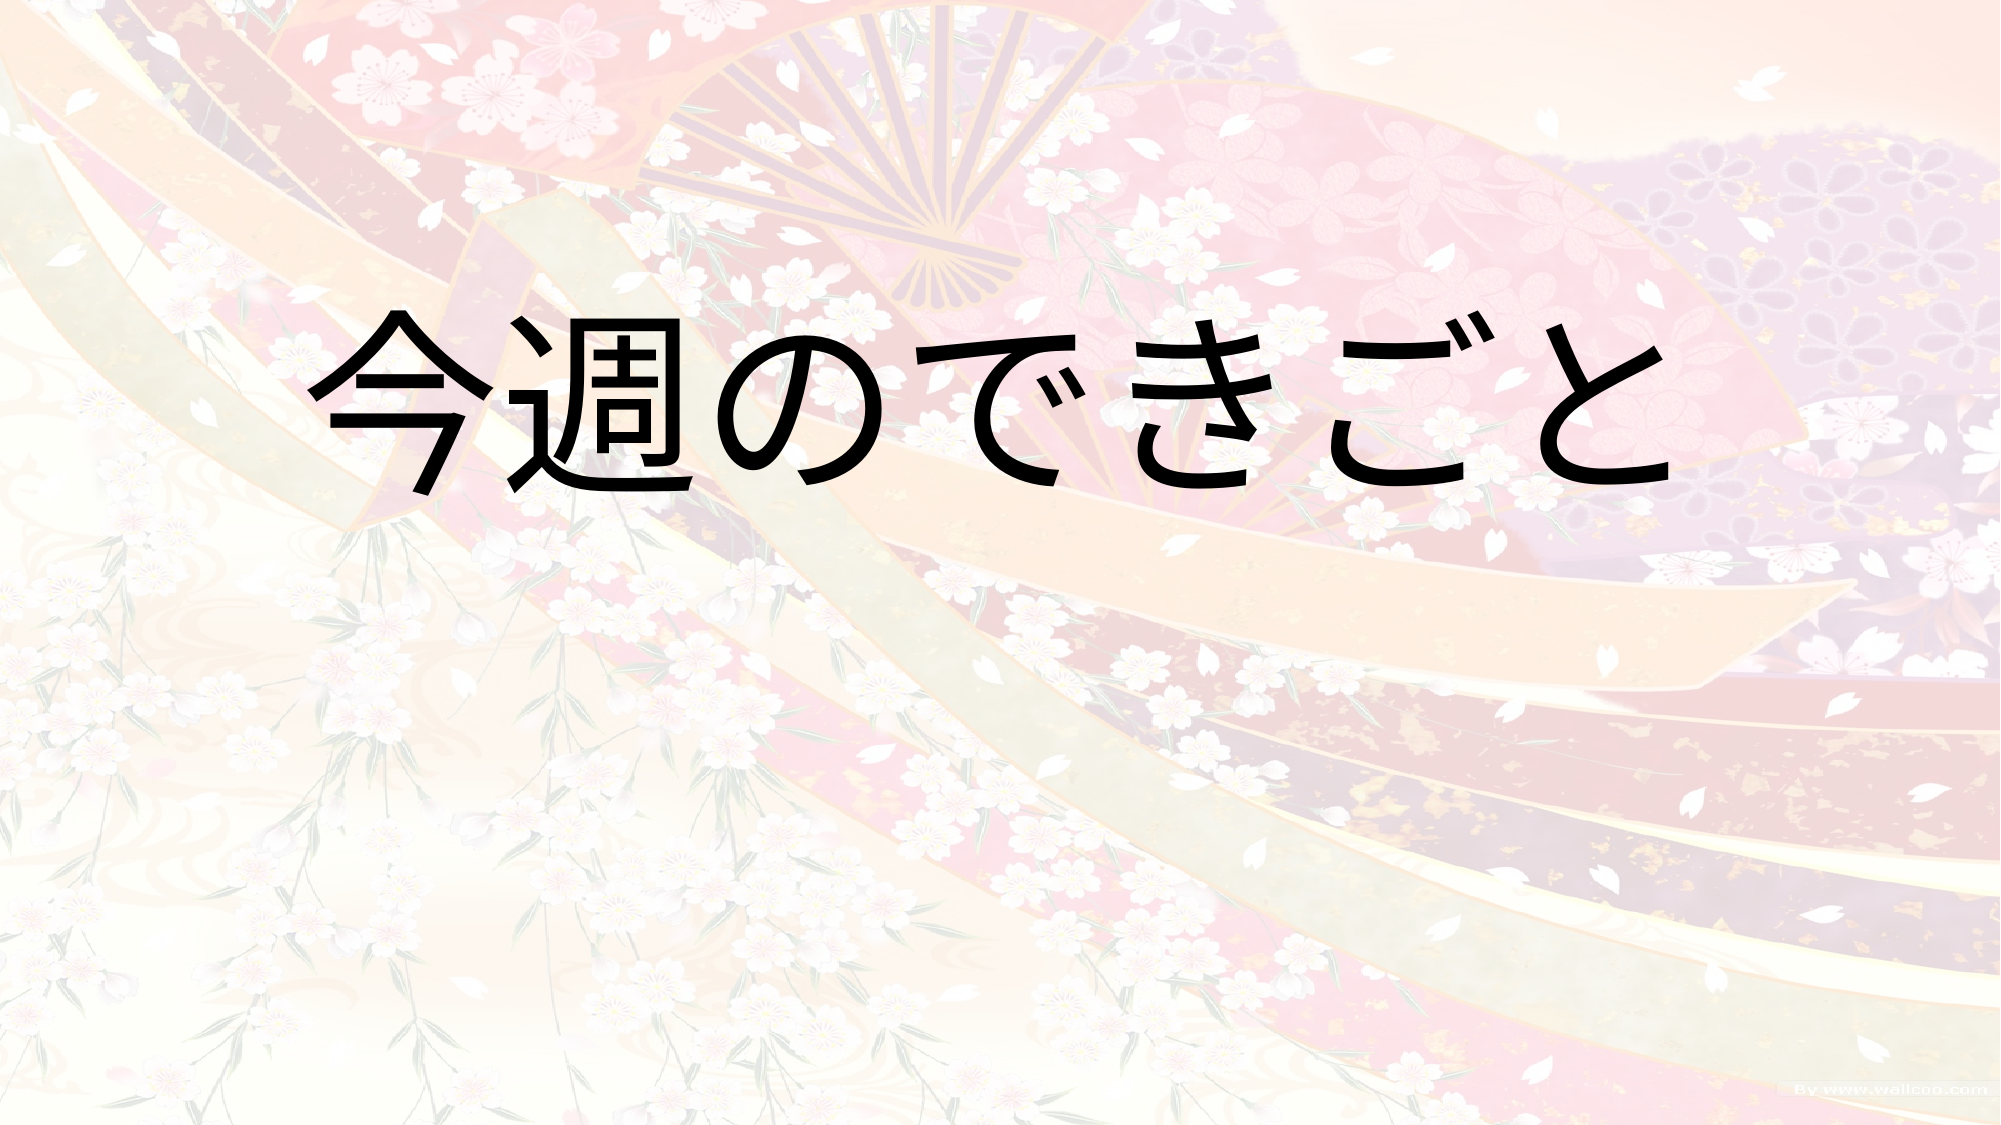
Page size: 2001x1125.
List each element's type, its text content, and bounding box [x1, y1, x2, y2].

list 今週のできごと [137, 299, 1863, 1014]
